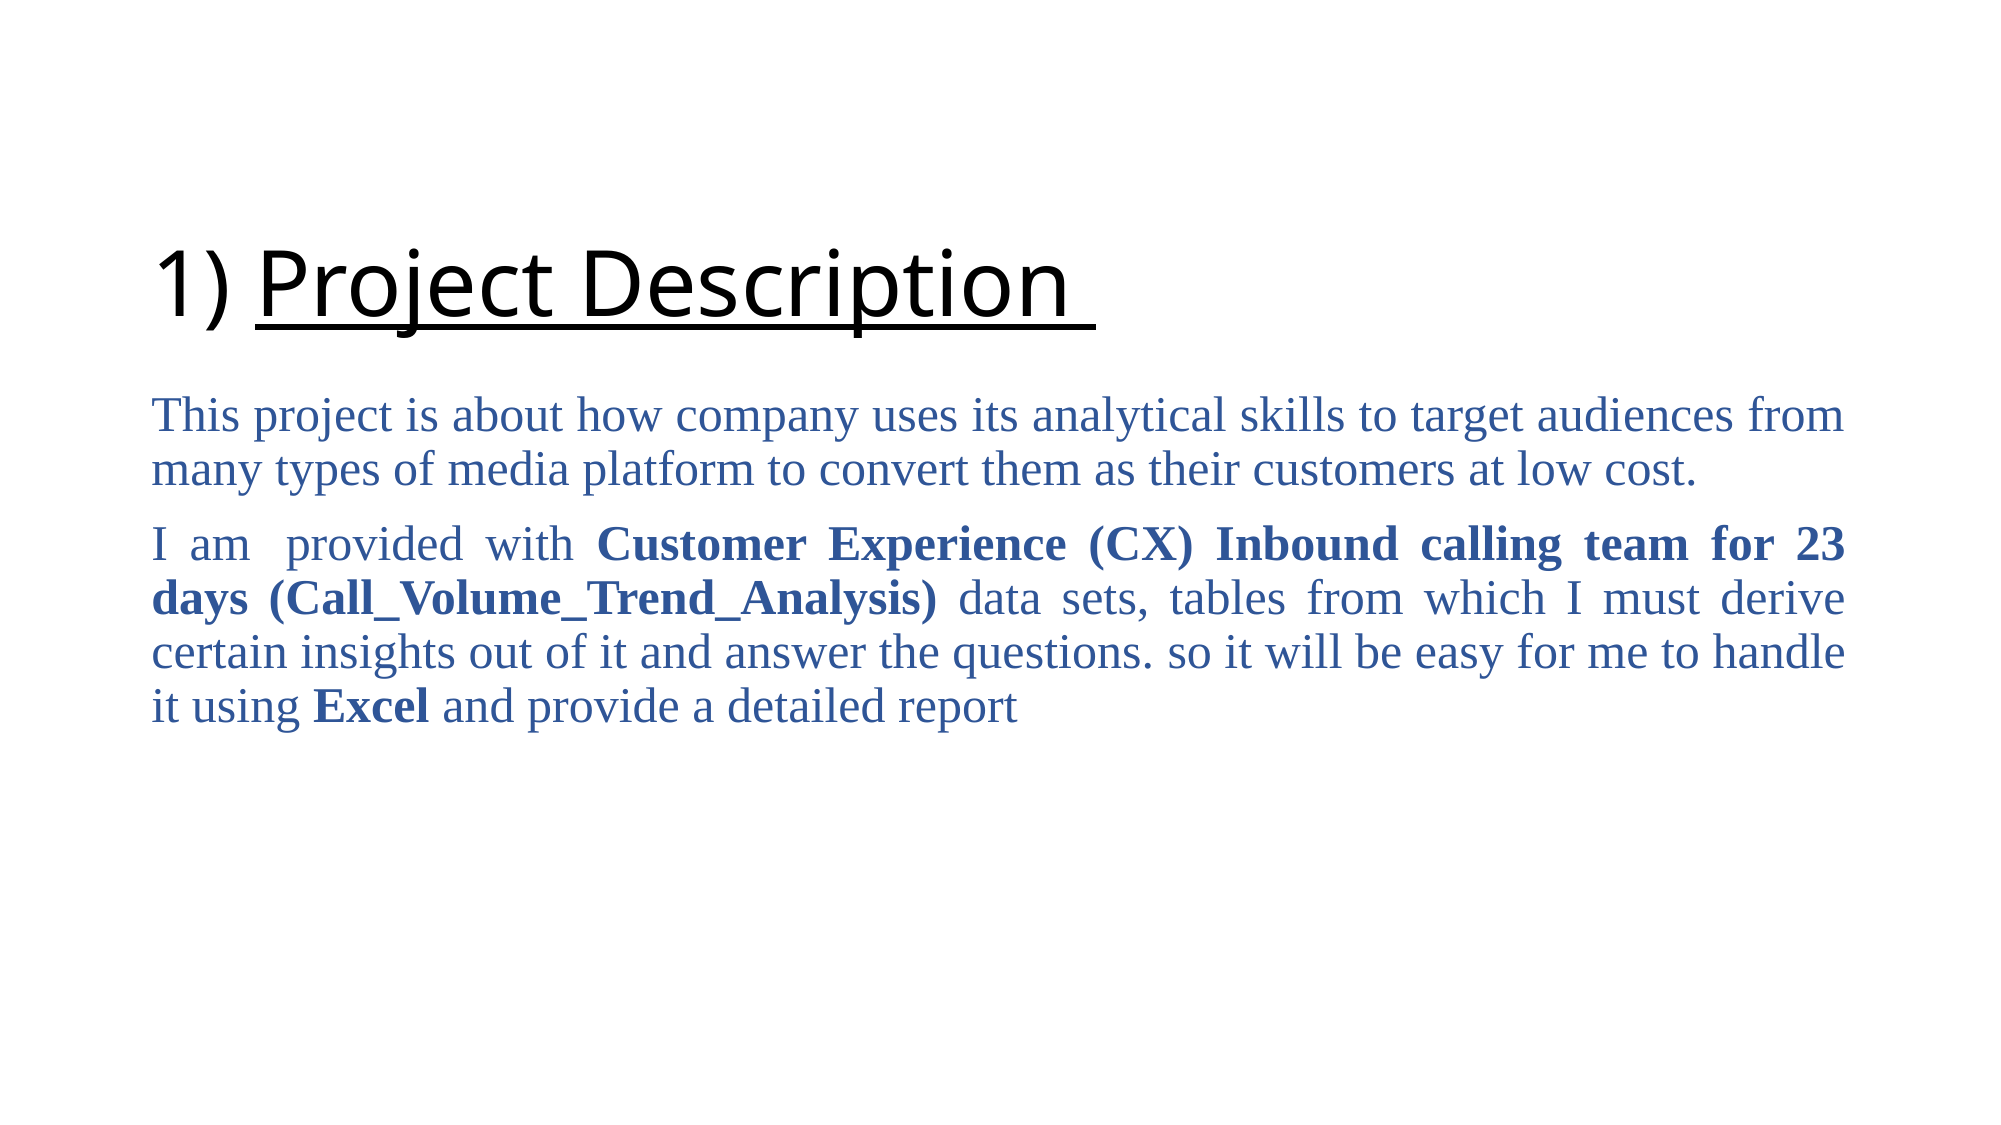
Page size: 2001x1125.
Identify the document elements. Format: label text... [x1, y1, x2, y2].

title 1) Project Description [136, 193, 1862, 380]
list This project is about how company uses its analytical skills to target audiences from many types of media platform to convert them as their customers at low cost. I am provided with Customer Experience (CX) Inbound calling team for 23 days (Call_Volume_Trend_Analysis) data sets, tables from which I must derive certain insights out of it and answer the questions. so it will be easy for me to handle it using Excel and provide a detailed report [136, 380, 1862, 745]
